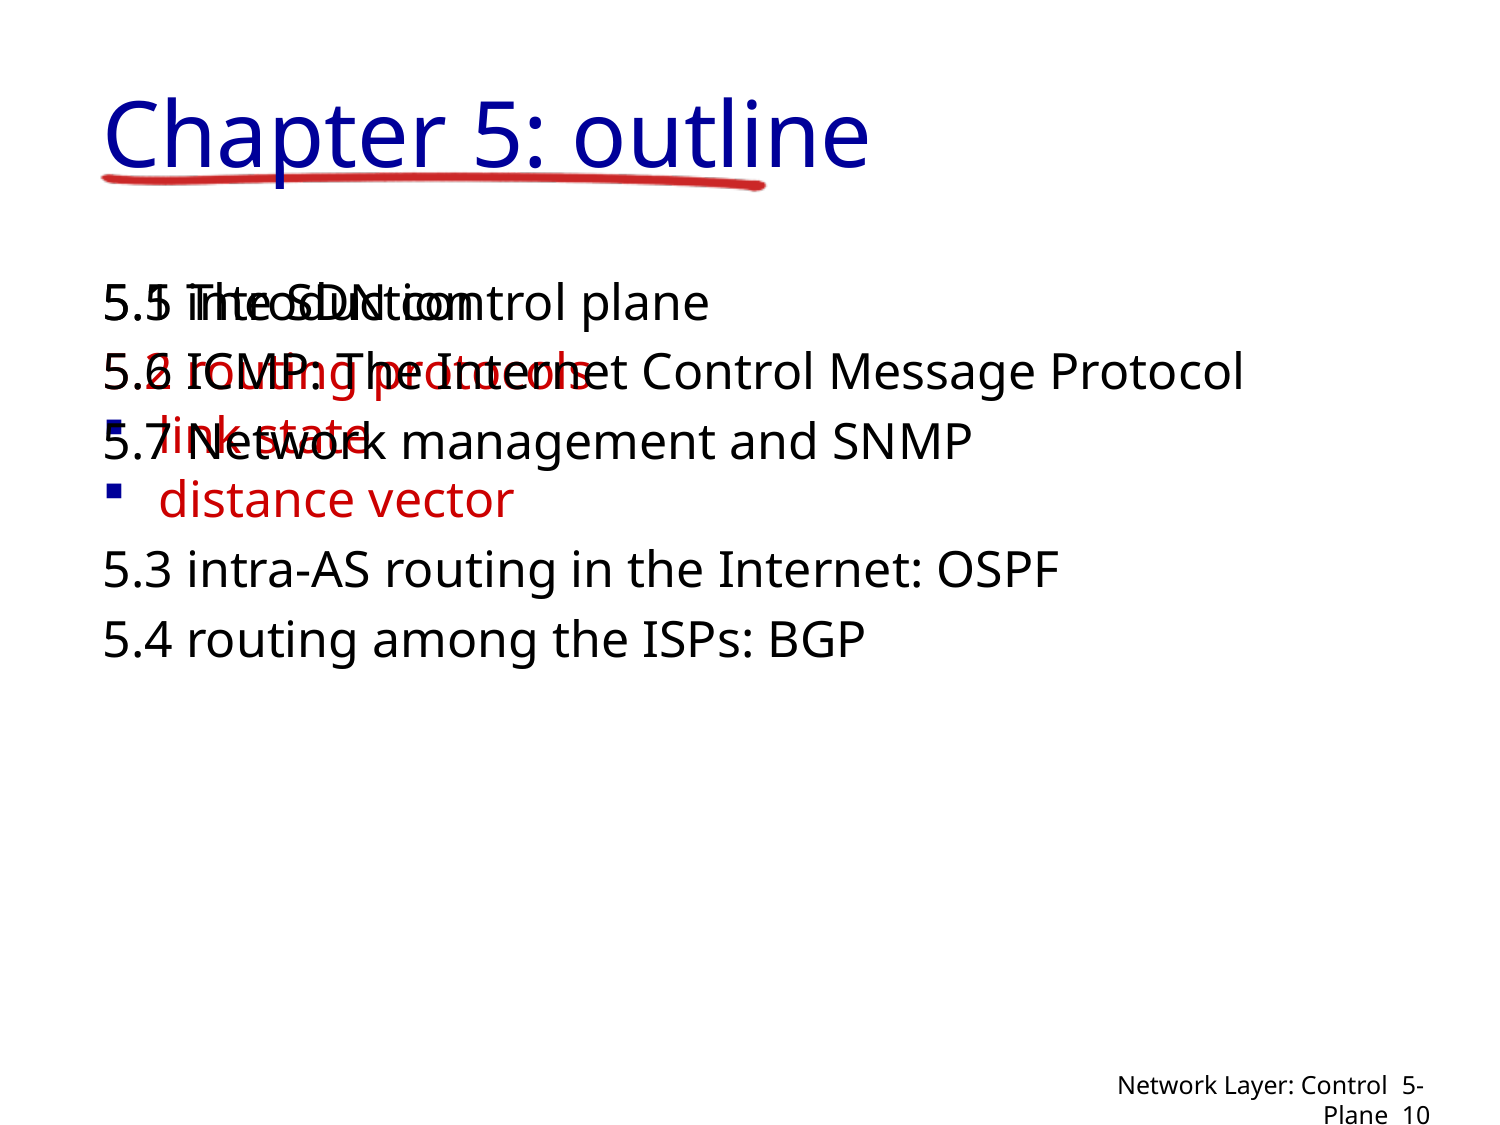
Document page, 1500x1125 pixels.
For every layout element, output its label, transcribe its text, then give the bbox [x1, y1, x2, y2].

list 5.5 The SDN control plane 5.6 ICMP: The Internet Control Message Protocol 5.7 Network management and SNMP [87, 262, 1363, 1025]
picture [98, 167, 774, 197]
text_box Chapter 5: outline [87, 37, 1363, 225]
slide_number 5-10 [1387, 1062, 1463, 1107]
footer Network Layer: Control Plane [1045, 1062, 1404, 1102]
